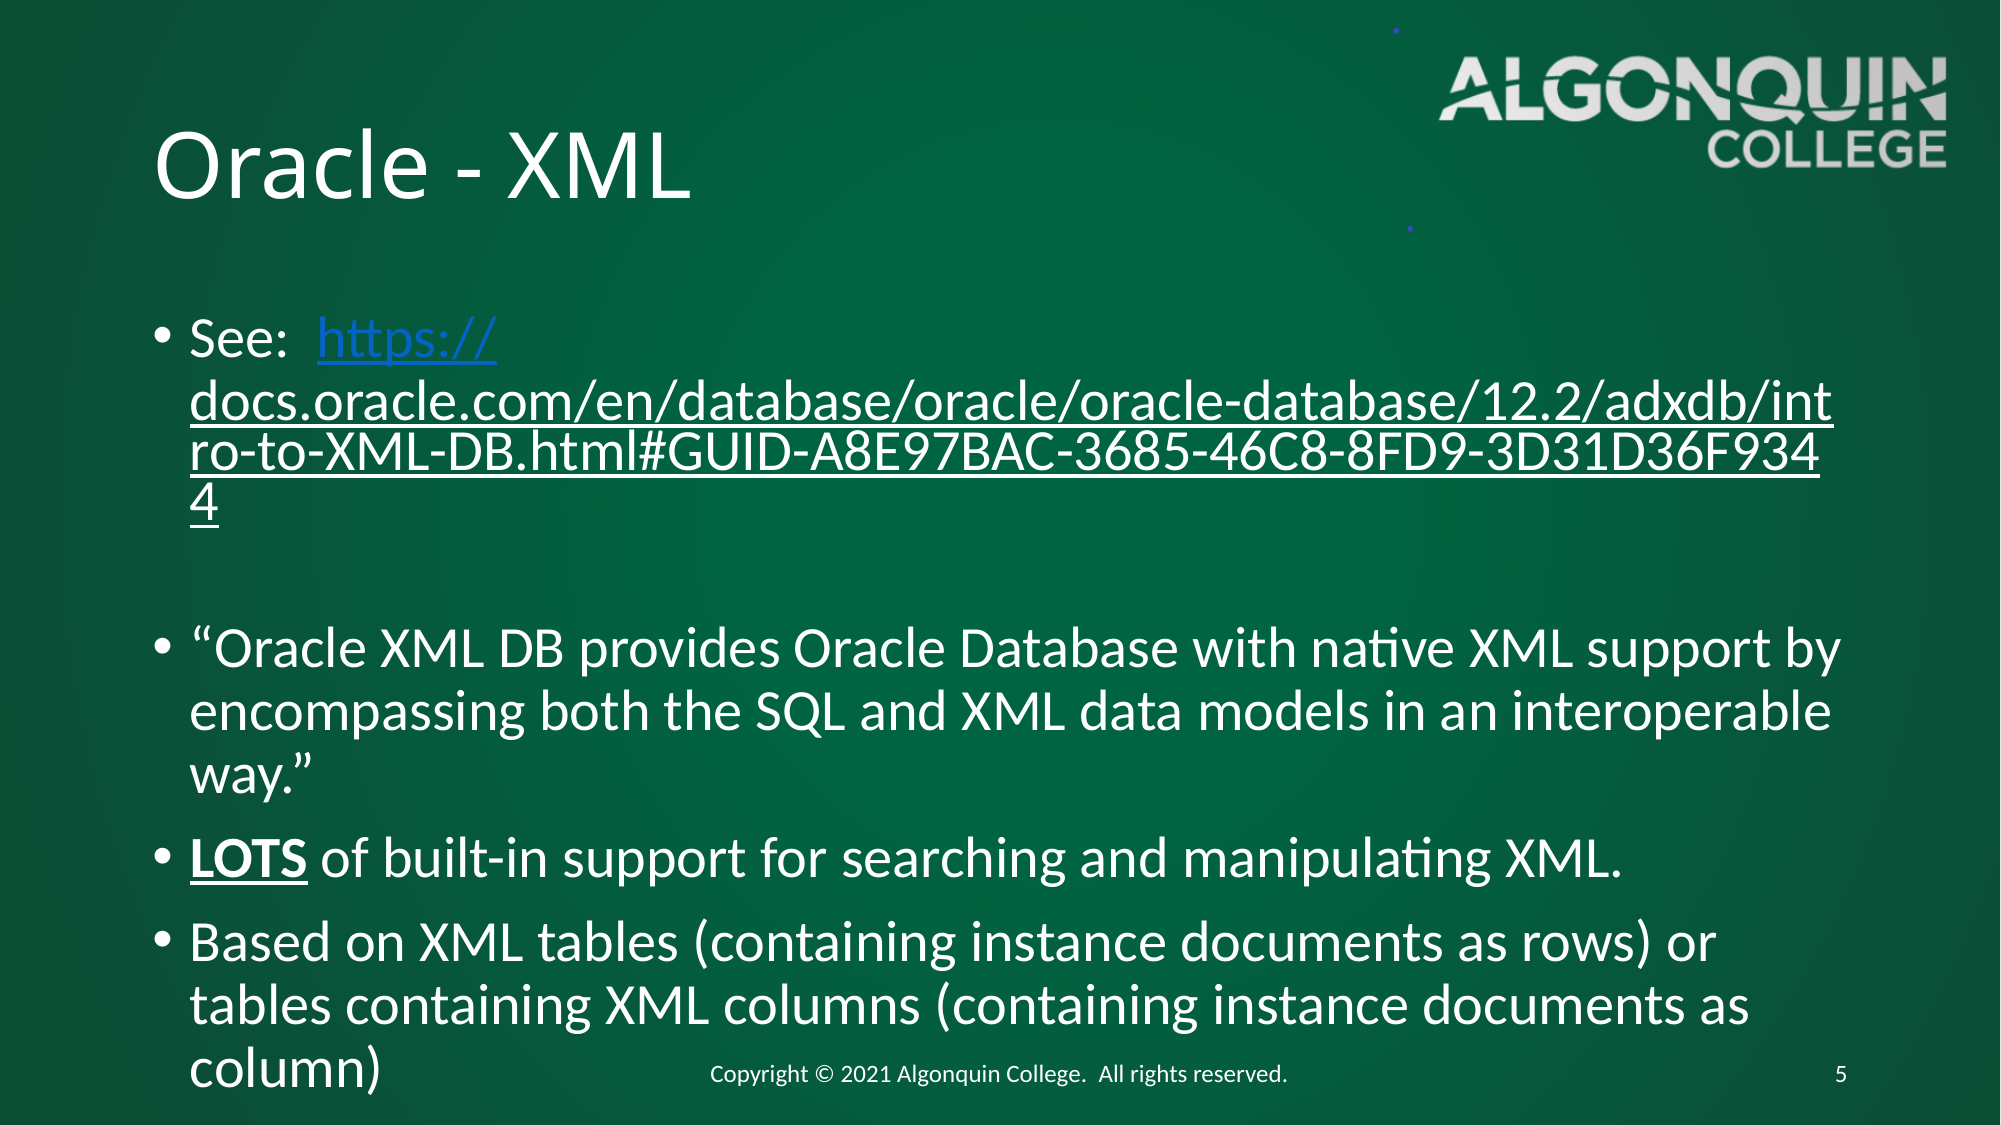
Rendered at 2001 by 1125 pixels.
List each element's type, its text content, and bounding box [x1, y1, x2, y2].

footer Copyright © 2021 Algonquin College. All rights reserved. [662, 1042, 1338, 1103]
list See: https://docs.oracle.com/en/database/oracle/oracle-database/12.2/adxdb/intro-to-XML-DB.html#GUID-A8E97BAC-3685-46C8-8FD9-3D31D36F9344 “Oracle XML DB provides Oracle Database with native XML support by encompassing both the SQL and XML data models in an interoperable way.” LOTS of built-in support for searching and manipulating XML. Based on XML tables (containing instance documents as rows) or tables containing XML columns (containing instance documents as column) [137, 299, 1863, 1014]
picture [0, 0, 2001, 1125]
title Oracle - XML [137, 59, 1863, 278]
slide_number 5 [1412, 1042, 1863, 1103]
